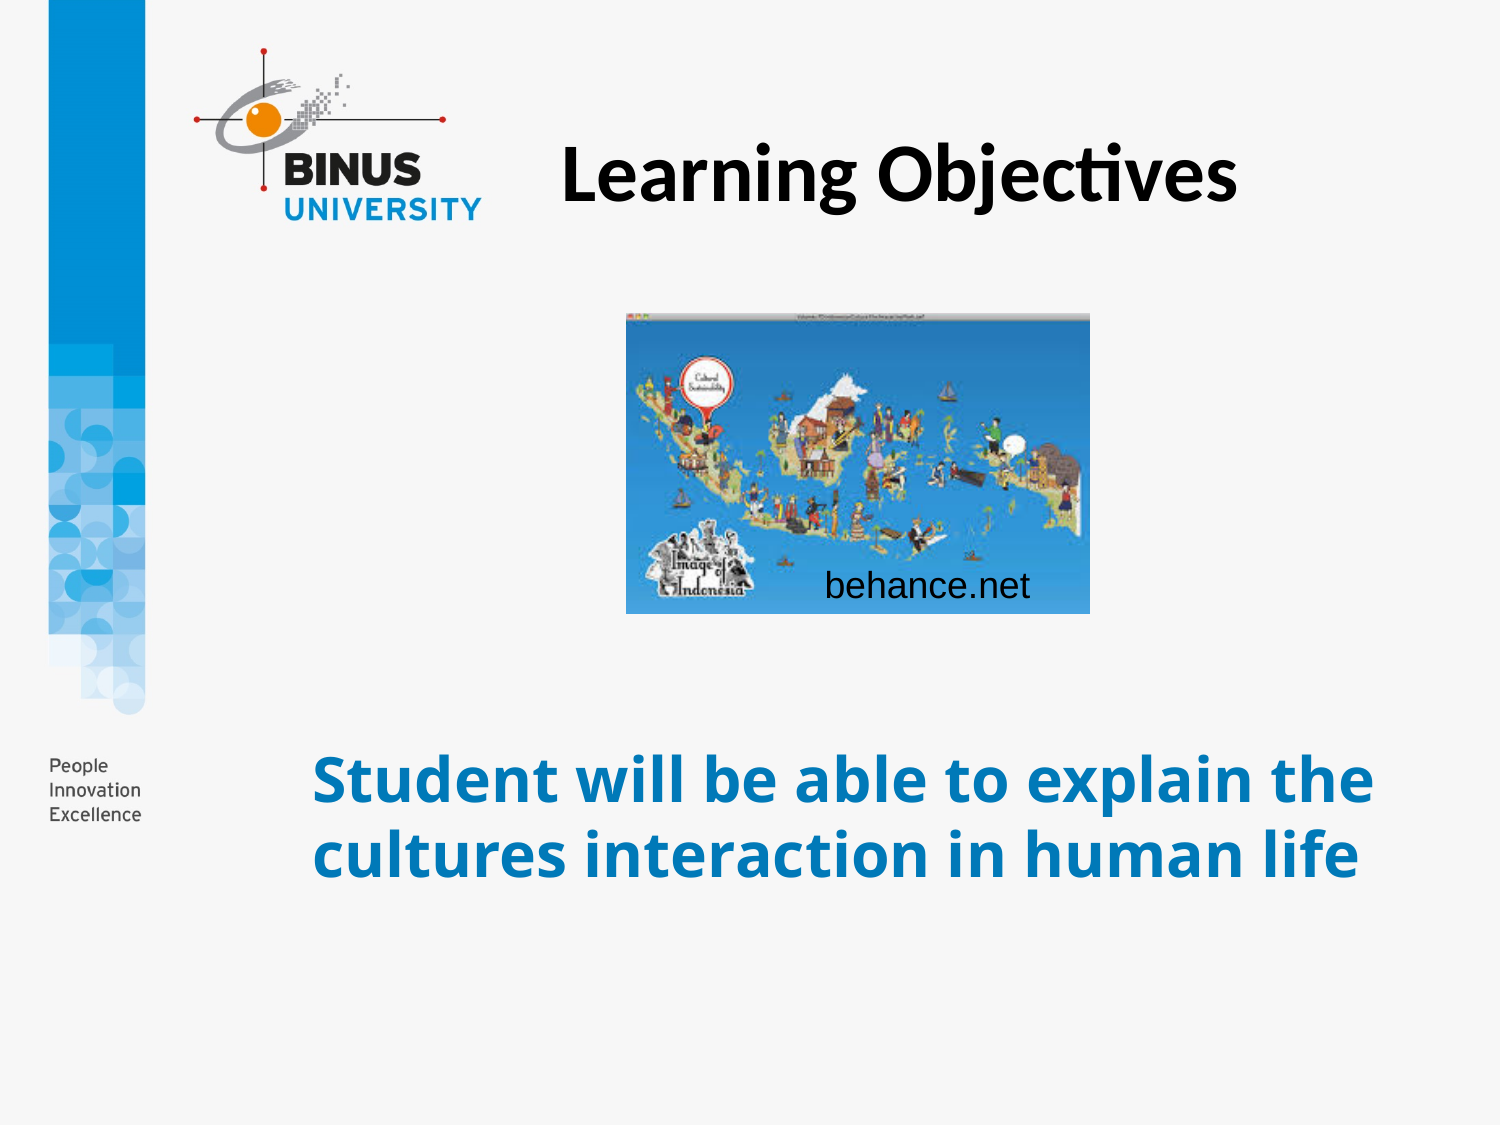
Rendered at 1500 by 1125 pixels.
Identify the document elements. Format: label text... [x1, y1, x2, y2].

text_box Learning Objectives [546, 110, 1263, 225]
picture [0, 0, 1500, 846]
title Student will be able to explain the cultures interaction in human life [296, 657, 1420, 899]
